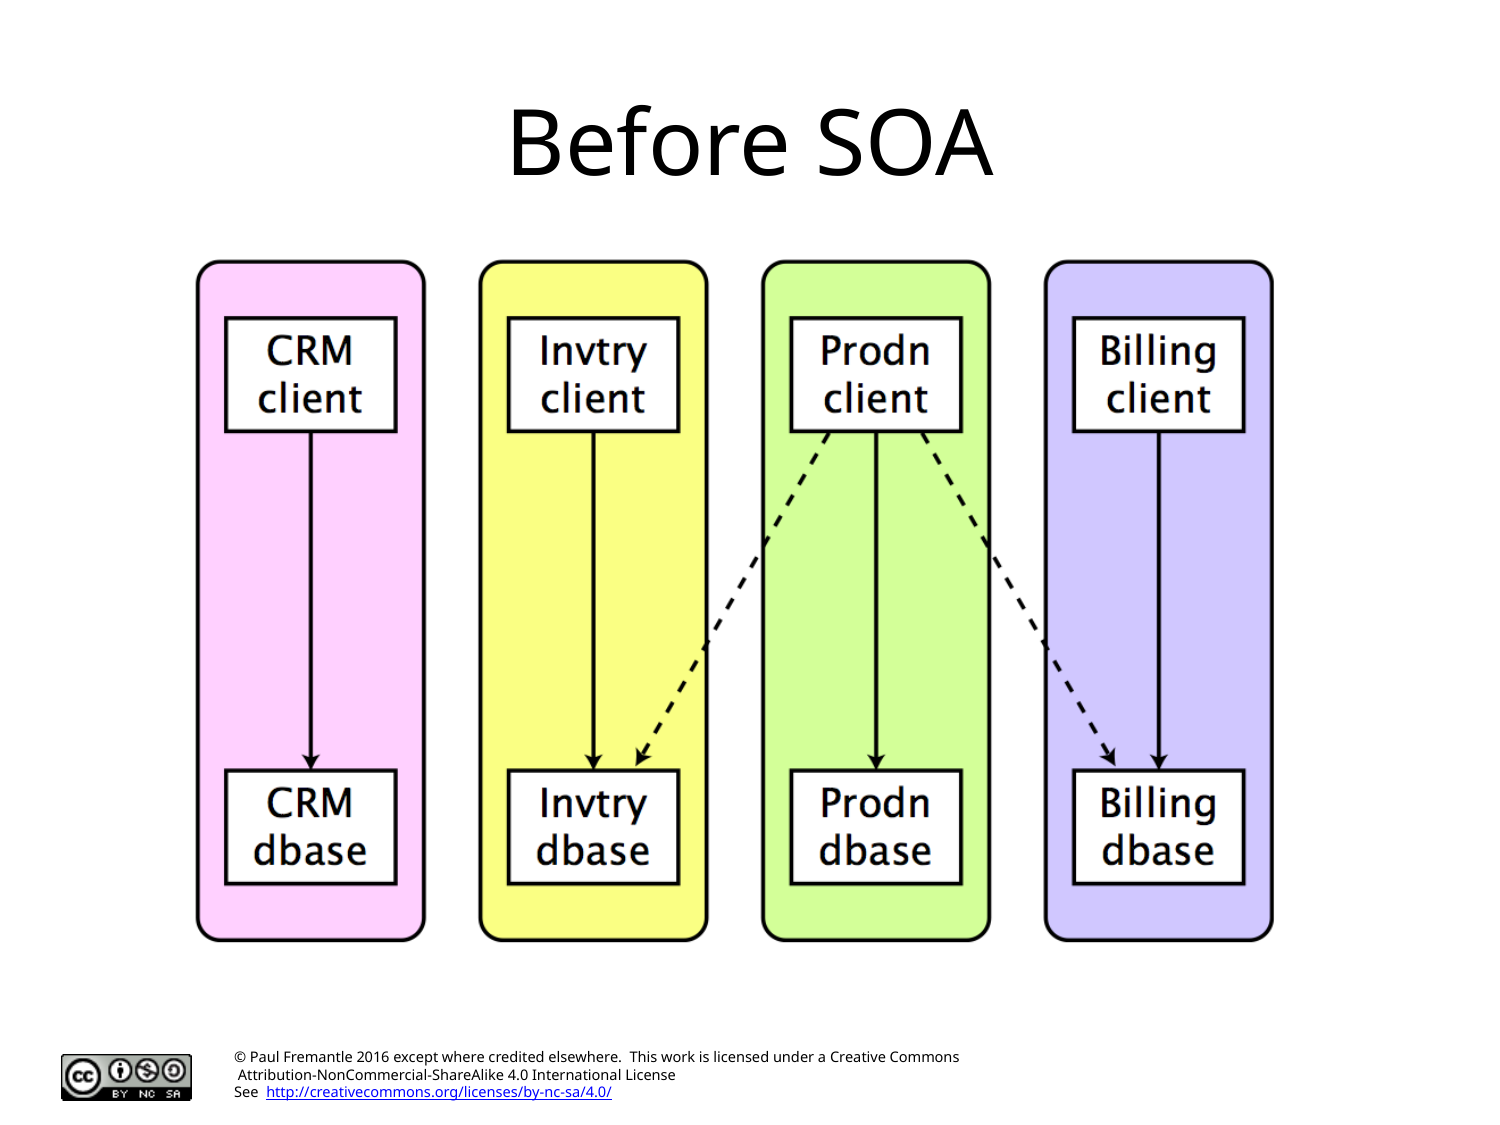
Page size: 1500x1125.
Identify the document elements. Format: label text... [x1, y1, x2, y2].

title Before SOA [75, 45, 1425, 233]
picture [61, 1054, 192, 1101]
picture [155, 232, 1292, 957]
